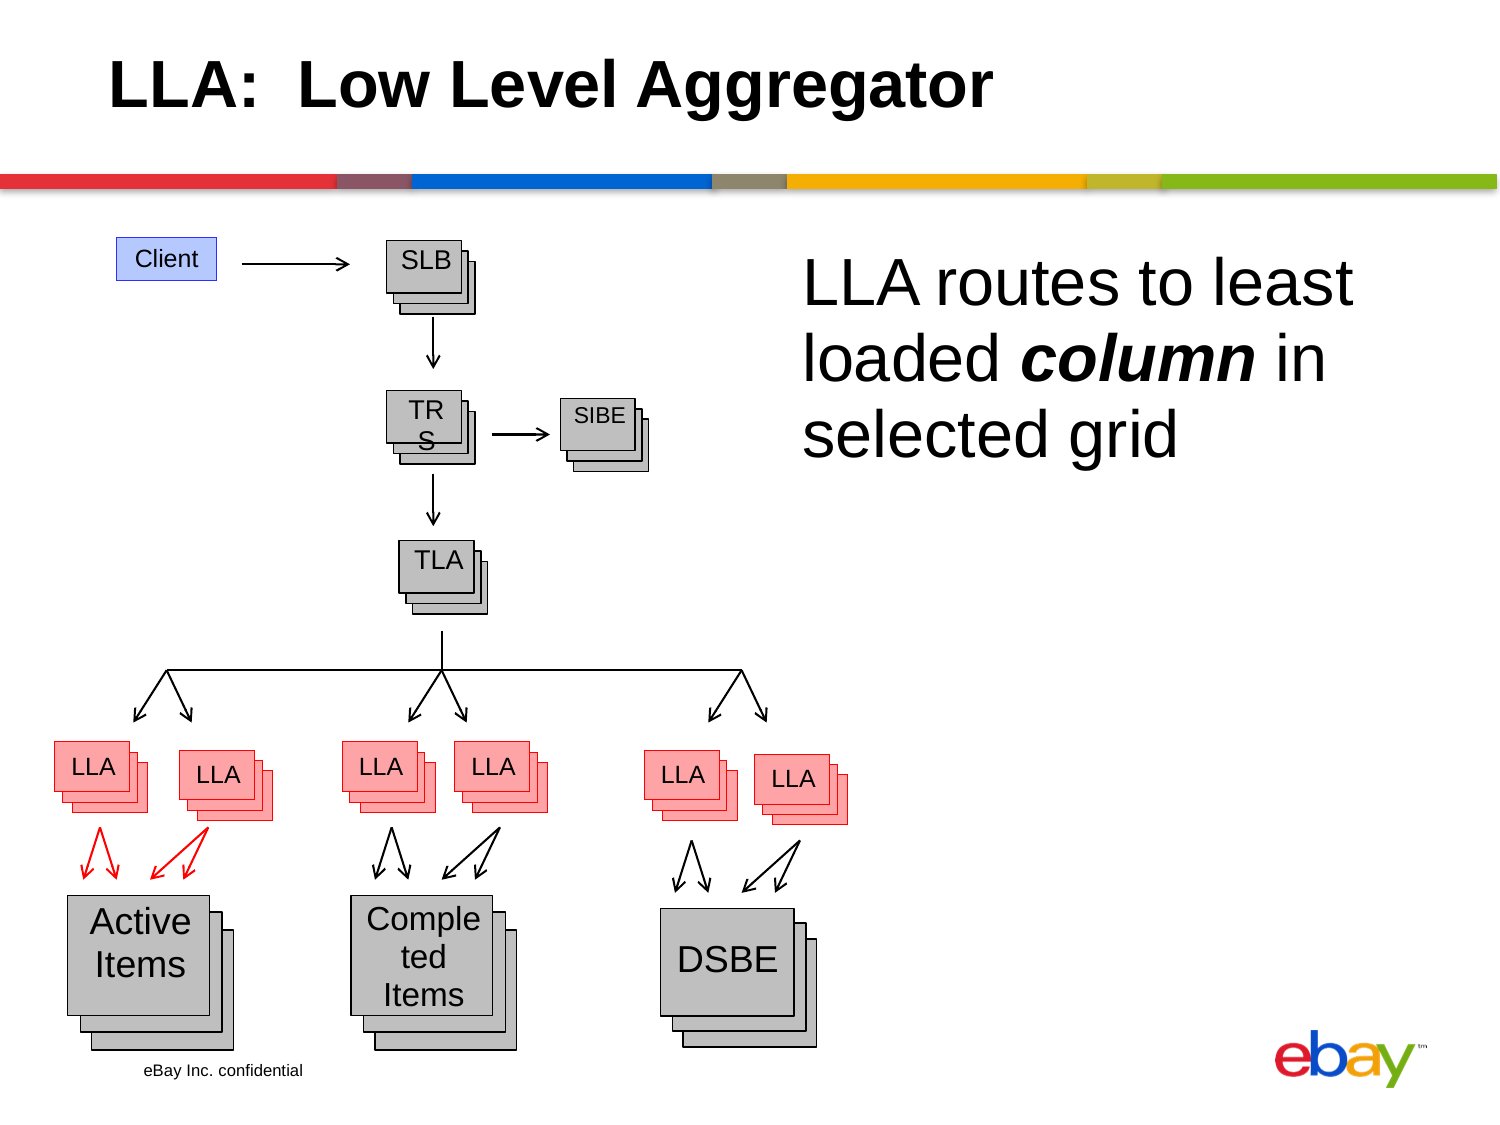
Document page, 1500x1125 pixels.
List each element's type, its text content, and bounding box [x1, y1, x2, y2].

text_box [407, 669, 442, 723]
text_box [744, 669, 767, 723]
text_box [441, 827, 472, 880]
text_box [639, 749, 738, 822]
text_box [99, 827, 117, 880]
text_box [149, 827, 177, 880]
title LLA: Low Level Aggregator [93, 18, 1426, 138]
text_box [174, 749, 274, 822]
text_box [349, 892, 517, 1051]
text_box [707, 669, 742, 723]
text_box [384, 387, 476, 465]
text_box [384, 237, 476, 315]
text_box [449, 741, 549, 813]
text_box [83, 827, 97, 880]
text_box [133, 669, 167, 723]
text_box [66, 892, 234, 1051]
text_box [749, 753, 849, 826]
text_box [474, 827, 501, 880]
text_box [674, 840, 689, 894]
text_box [168, 669, 192, 723]
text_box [774, 840, 801, 894]
text_box Client [116, 237, 217, 281]
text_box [337, 741, 436, 813]
text_box LLA routes to least loaded column in selected grid [787, 237, 1450, 480]
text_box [396, 537, 488, 615]
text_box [557, 394, 649, 472]
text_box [183, 830, 209, 880]
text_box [741, 840, 772, 894]
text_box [658, 908, 817, 1048]
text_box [443, 669, 467, 723]
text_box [391, 827, 409, 880]
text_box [691, 840, 709, 894]
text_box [49, 741, 149, 813]
picture [1275, 1030, 1427, 1088]
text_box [374, 827, 389, 880]
